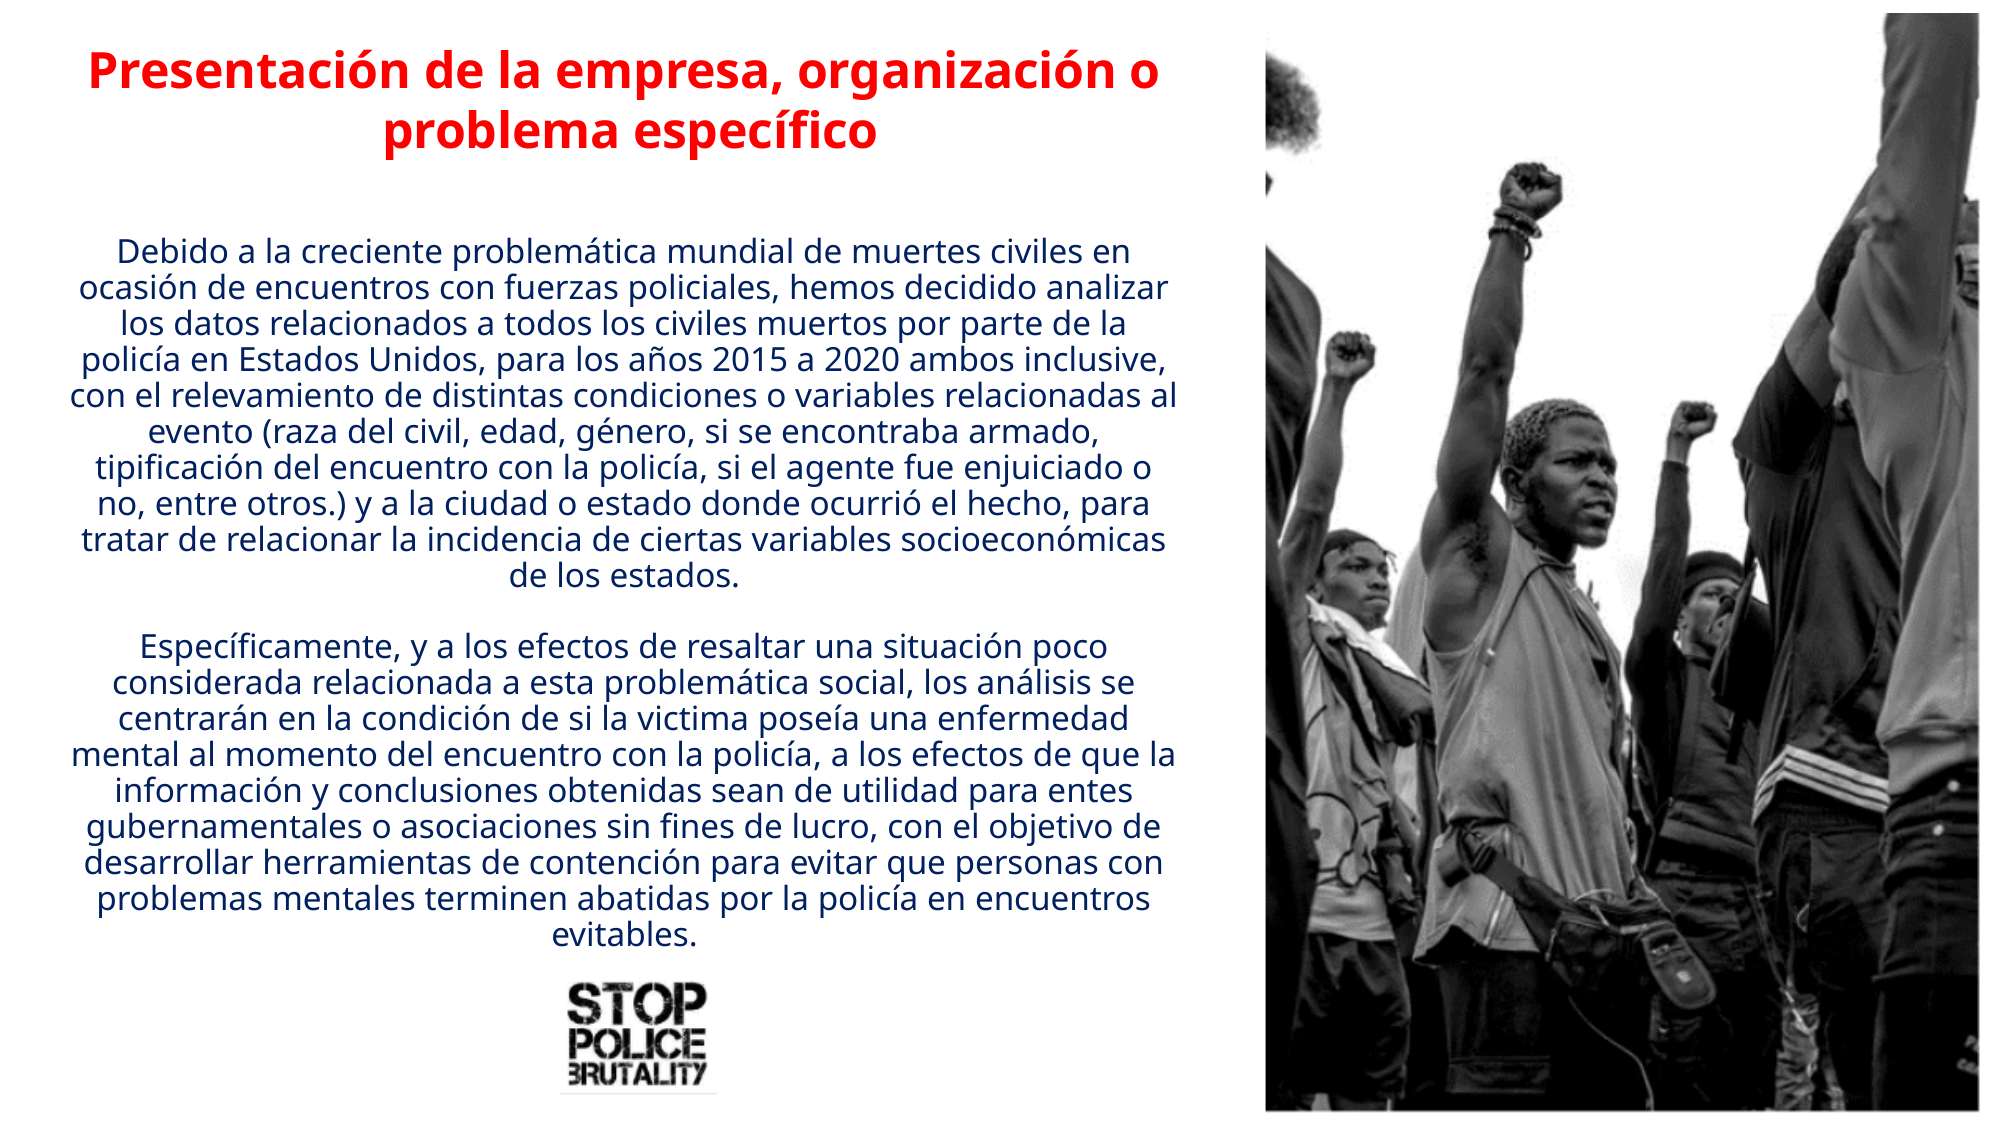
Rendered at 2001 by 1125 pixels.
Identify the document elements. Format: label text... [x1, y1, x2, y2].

picture [1261, 13, 1983, 1114]
text_box Presentación de la empresa, organización o problema específico [28, 30, 1233, 166]
title Debido a la creciente problemática mundial de muertes civiles en ocasión de encuentros con fuerzas policiales, hemos decidido analizar los datos relacionados a todos los civiles muertos por parte de la policía en Estados Unidos, para los años 2015 a 2020 ambos inclusive, con el relevamiento de distintas condiciones o variables relacionadas al evento (raza del civil, edad, género, si se encontraba armado, tipificación del encuentro con la policía, si el agente fue enjuiciado o no, entre otros.) y a la ciudad o estado donde ocurrió el hecho, para tratar de relacionar la incidencia de ciertas variables socioeconómicas de los estados. Específicamente, y a los efectos de resaltar una situación poco considerada relacionada a esta problemática social, los análisis se centrarán en la condición de si la victima poseía una enfermedad mental al momento del encuentro con la policía, a los efectos de que la información y conclusiones obtenidas sean de utilidad para entes gubernamentales o asociaciones sin fines de lucro, con el objetivo de desarrollar herramientas de contención para evitar que personas con problemas mentales terminen abatidas por la policía en encuentros evitables. [51, 166, 1198, 1001]
picture [560, 975, 717, 1098]
